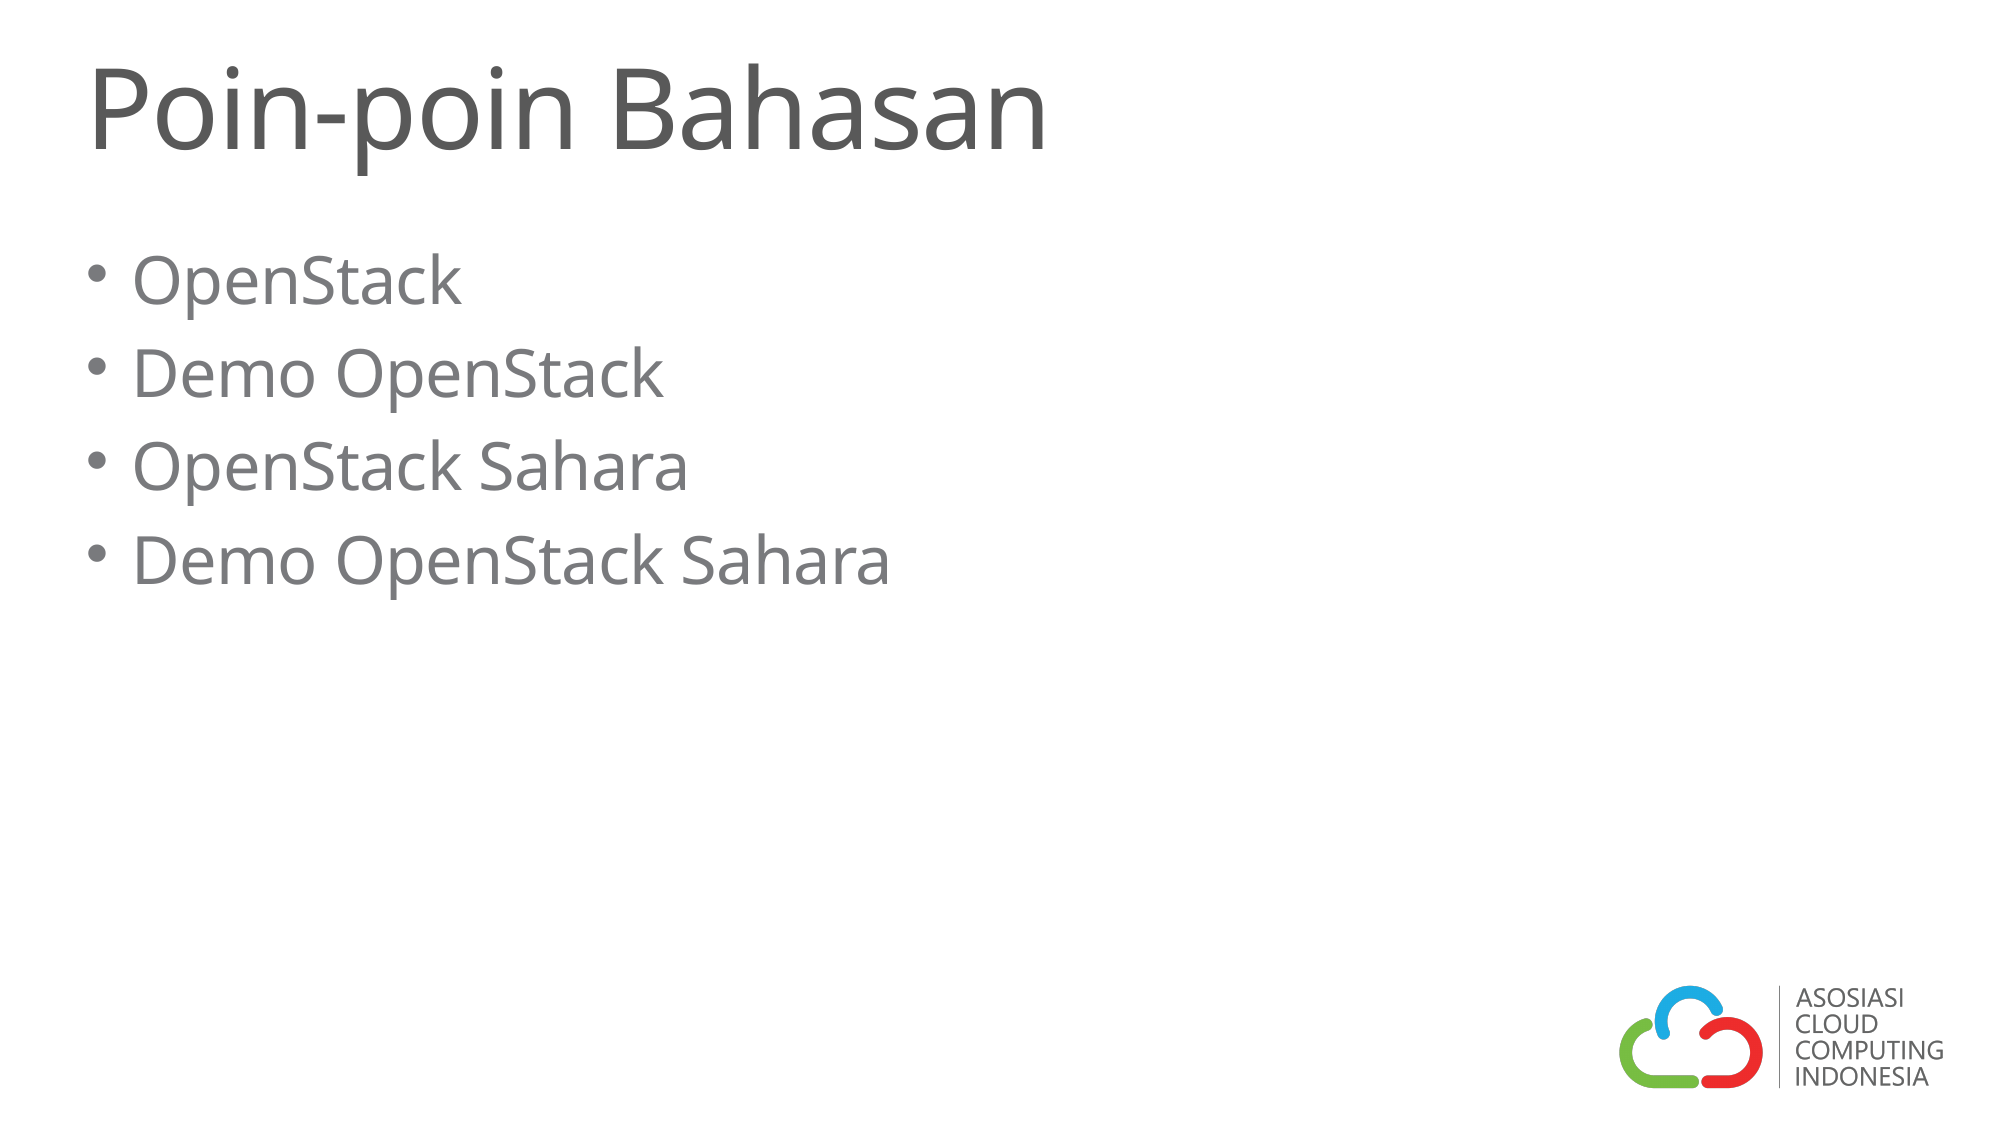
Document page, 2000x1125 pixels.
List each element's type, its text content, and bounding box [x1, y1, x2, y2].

text_box OpenStack Demo OpenStack OpenStack Sahara Demo OpenStack Sahara [85, 237, 1914, 573]
picture [1618, 983, 1945, 1090]
text_box Poin-poin Bahasan [85, 37, 1914, 160]
